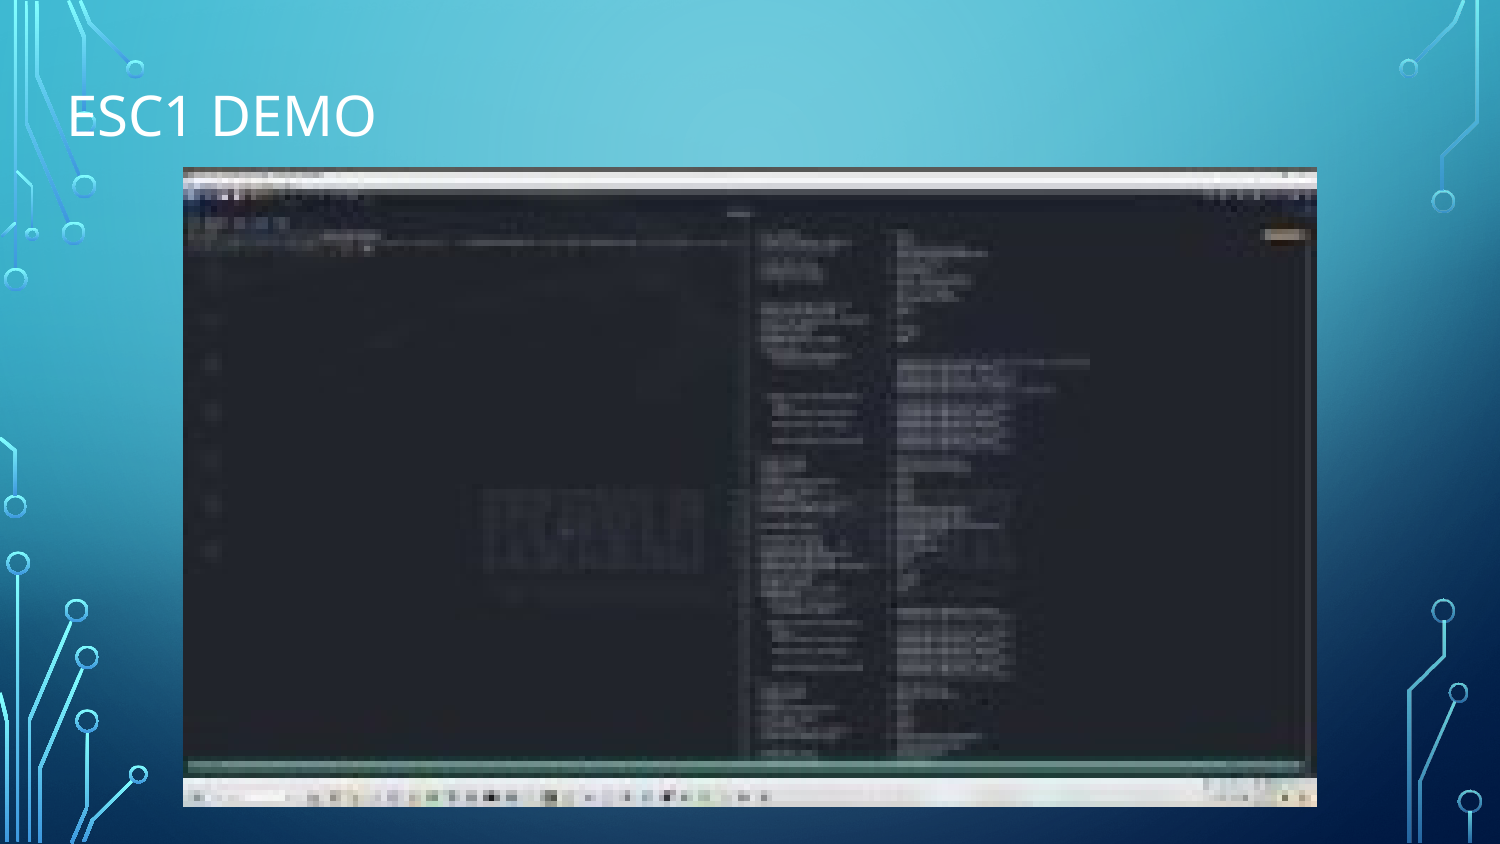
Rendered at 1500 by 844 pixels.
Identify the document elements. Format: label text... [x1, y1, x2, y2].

title ESC1 Demo [51, 72, 1449, 167]
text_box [182, 166, 1318, 809]
